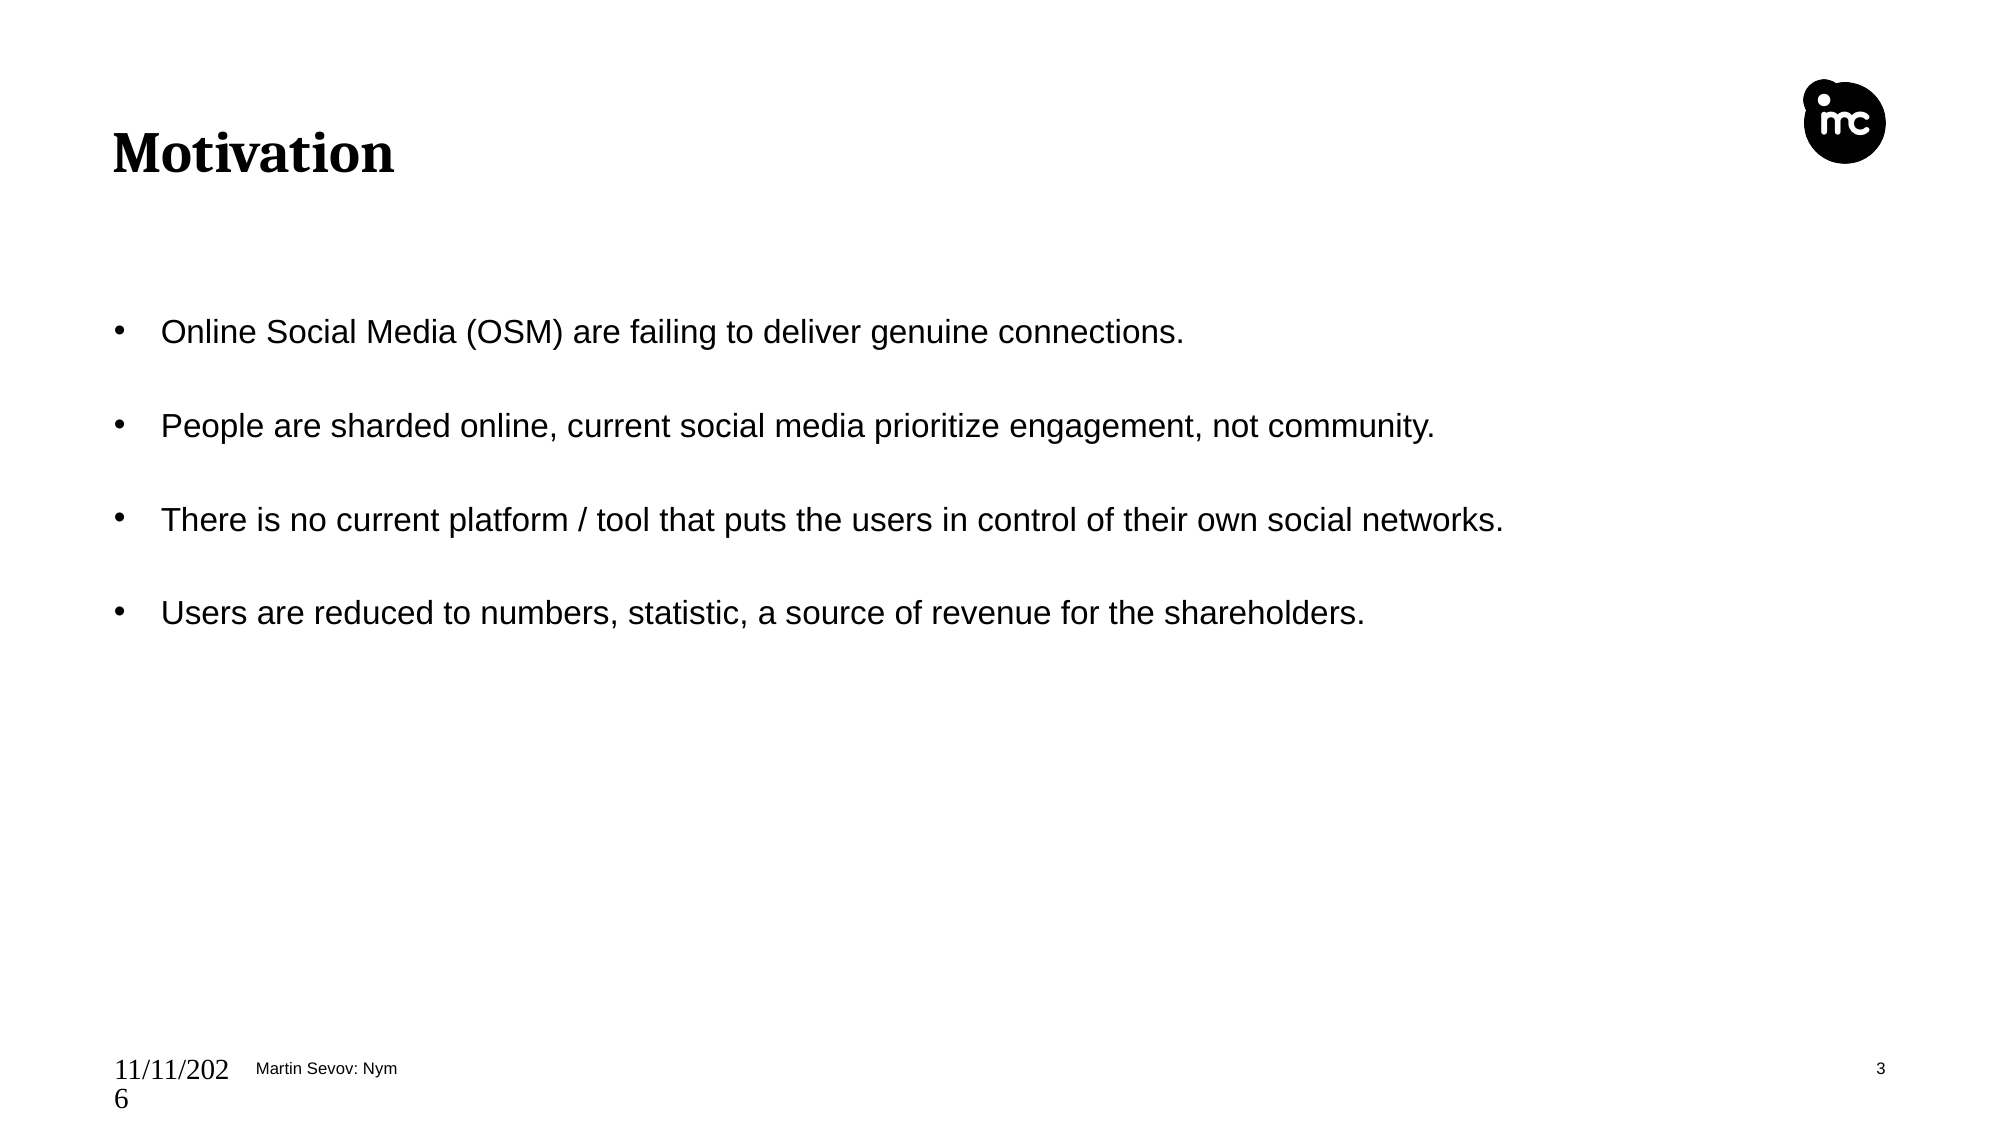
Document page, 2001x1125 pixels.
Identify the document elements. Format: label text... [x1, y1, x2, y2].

slide_number 3 [1803, 1056, 1886, 1080]
picture [1803, 79, 1886, 164]
title Motivation [112, 122, 1577, 253]
list Online Social Media (OSM) are failing to deliver genuine connections. People are sharded online, current social media prioritize engagement, not community. There is no current platform / tool that puts the users in control of their own social networks. Users are reduced to numbers, statistic, a source of revenue for the shareholders. [114, 302, 1898, 1011]
footer Martin Sevov: Nym [255, 1056, 1792, 1080]
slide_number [114, 1056, 244, 1080]
